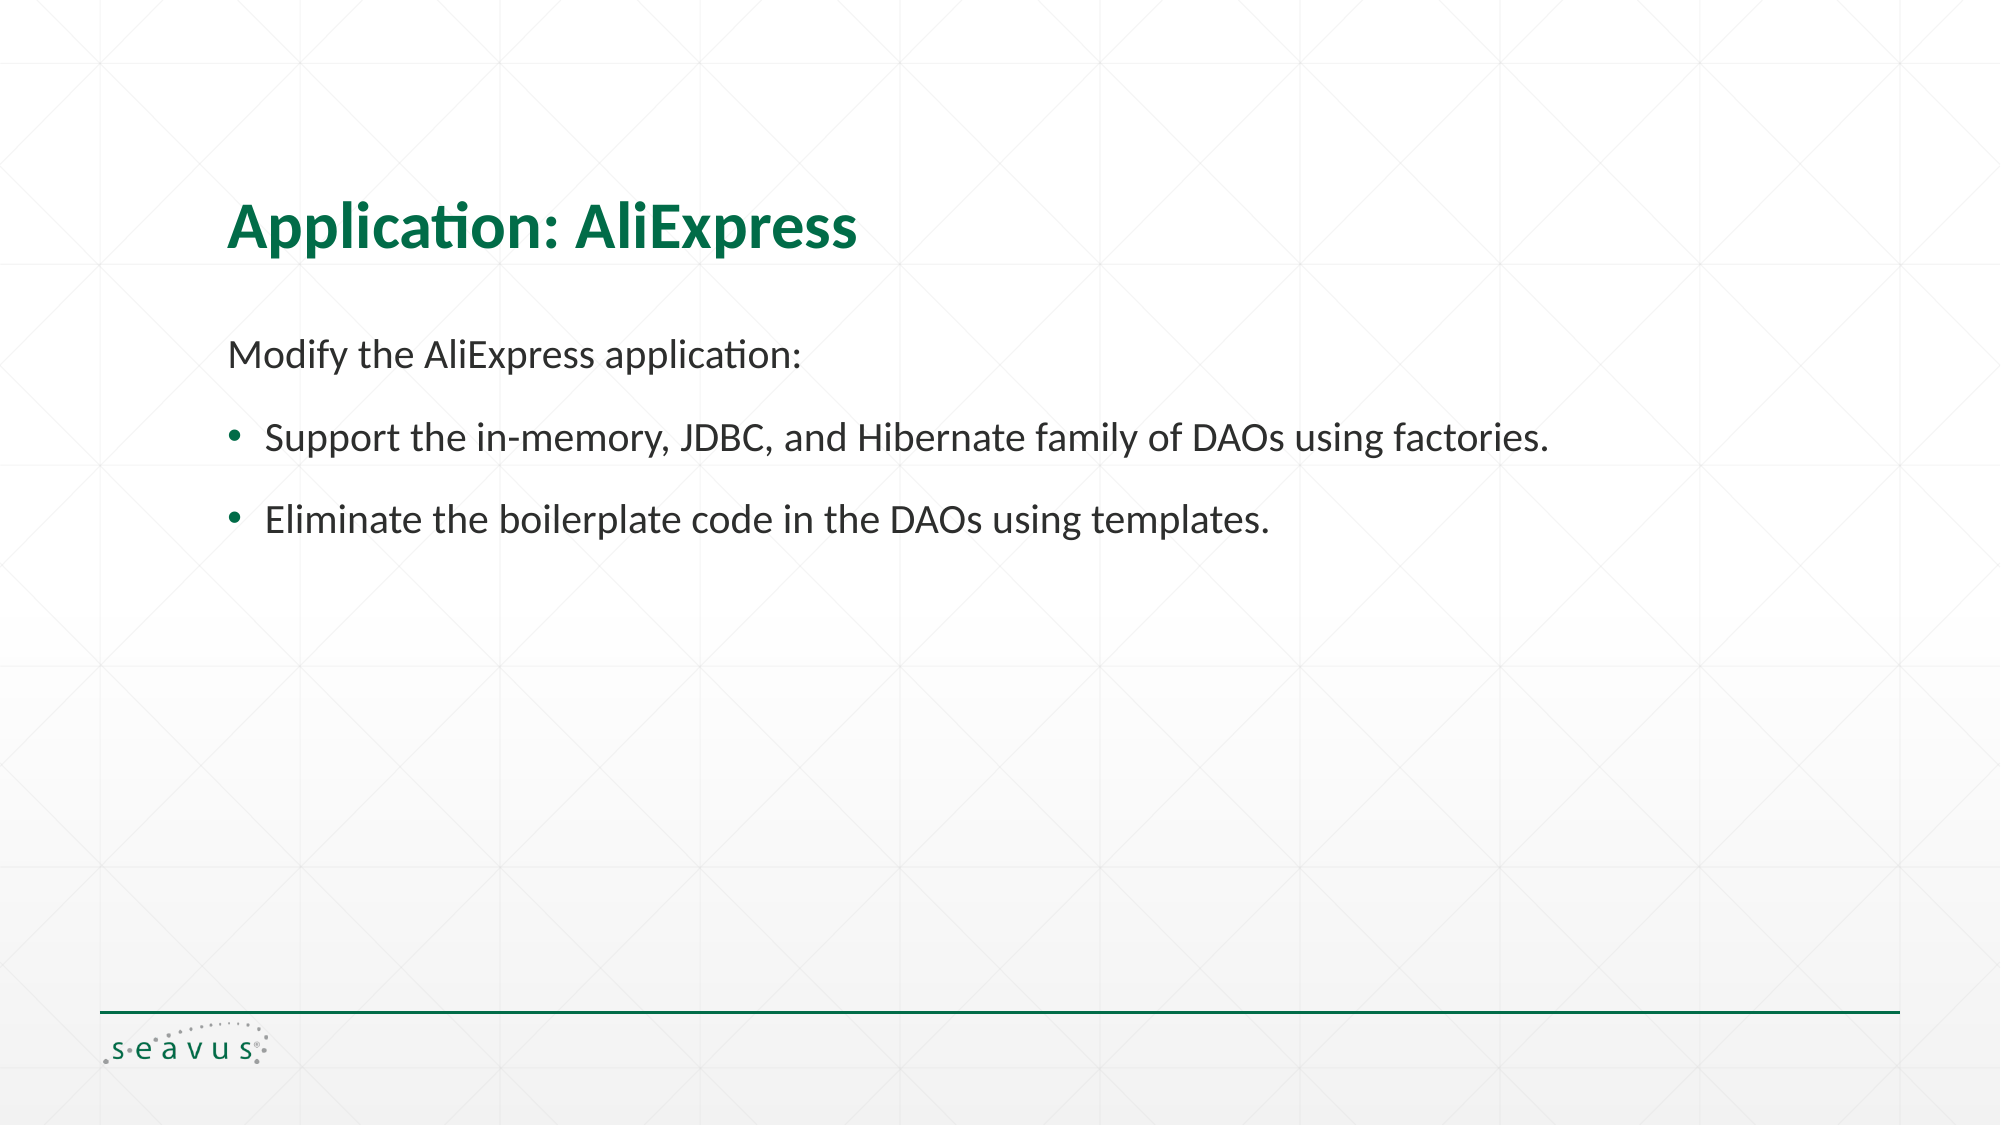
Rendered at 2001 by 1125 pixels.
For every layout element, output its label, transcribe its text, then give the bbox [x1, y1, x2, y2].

list Modify the AliExpress application: Support the in-memory, JDBC, and Hibernate family of DAOs using factories. Eliminate the boilerplate code in the DAOs using templates. [212, 324, 1788, 950]
picture [103, 1022, 268, 1064]
title Application: AliExpress [212, 82, 1788, 271]
